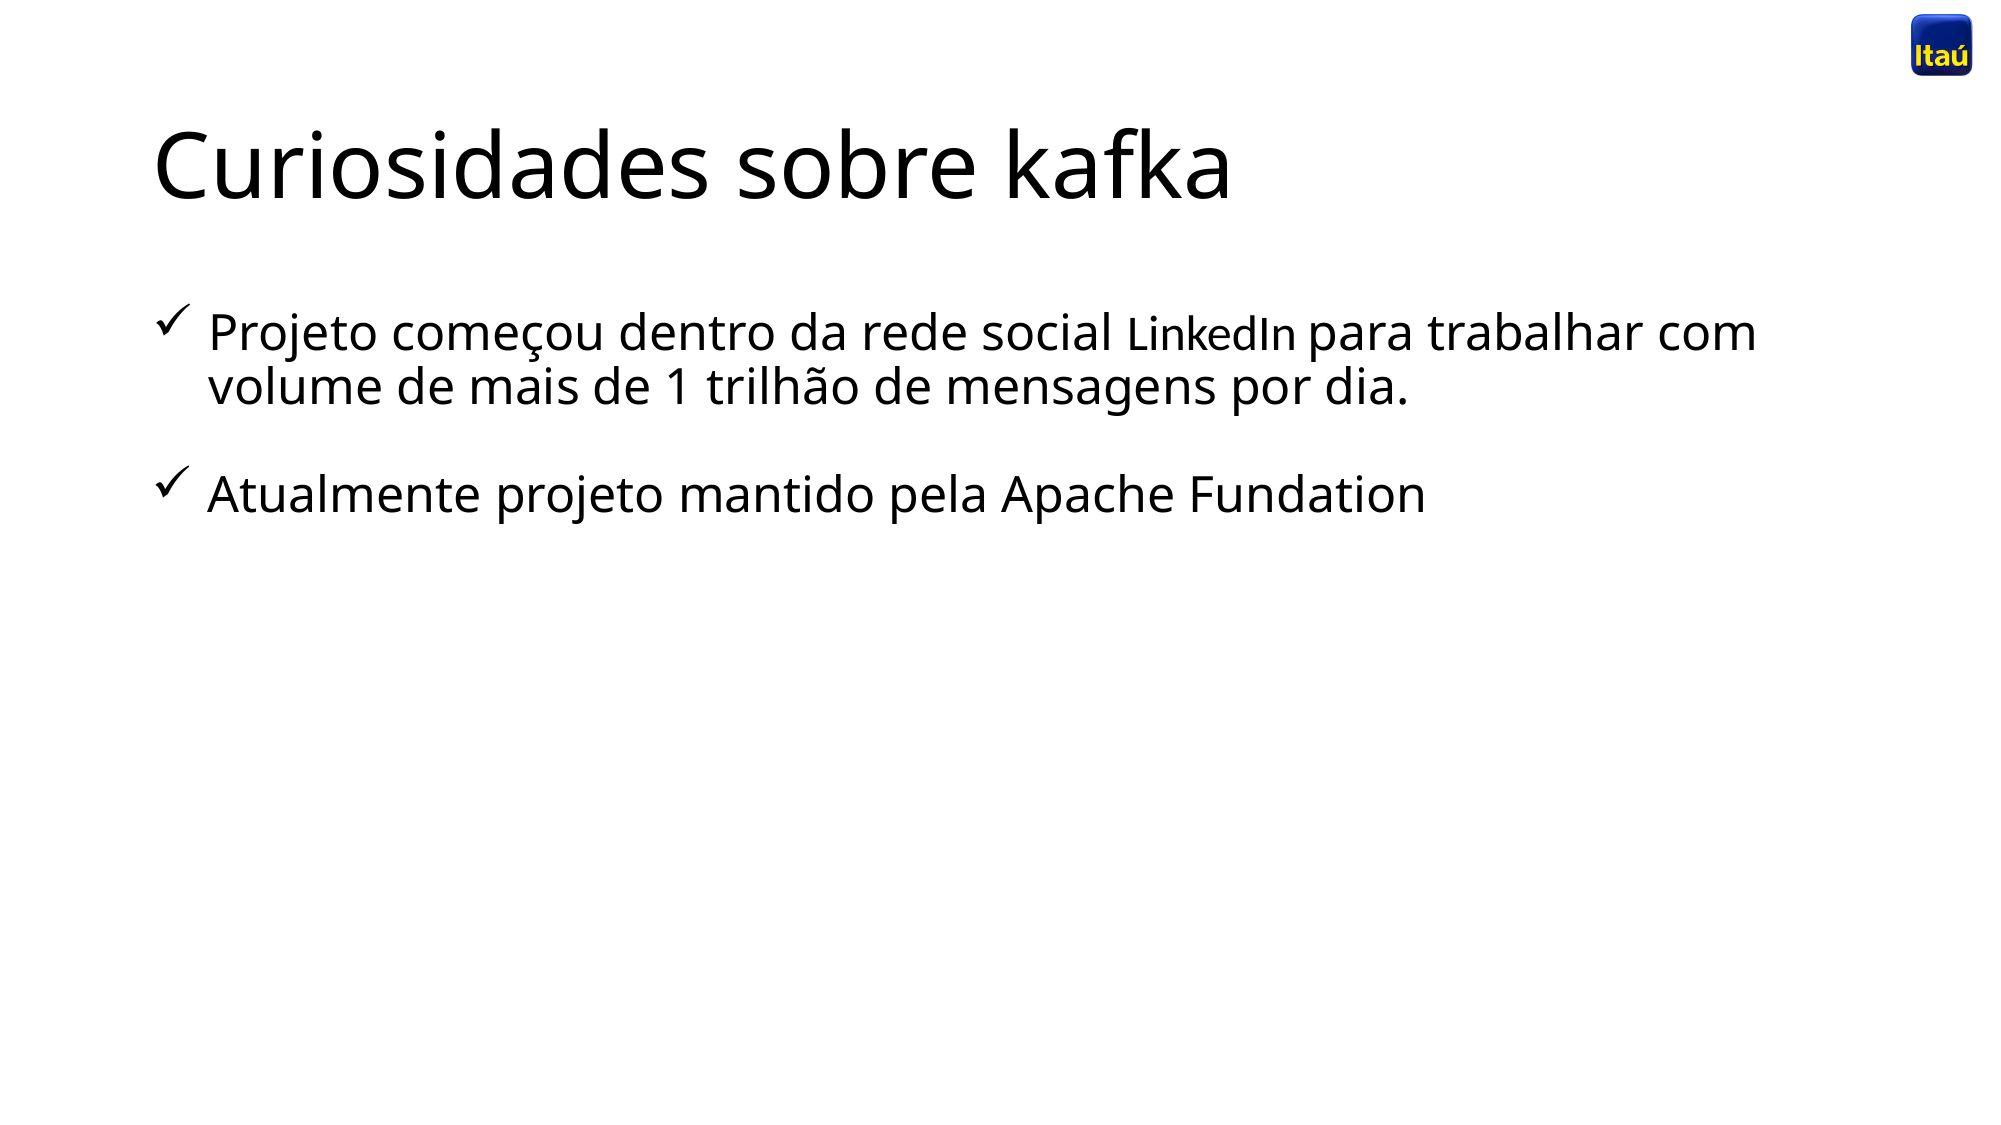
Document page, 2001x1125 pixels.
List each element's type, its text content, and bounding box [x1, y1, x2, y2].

text_box Atualmente projeto mantido pela Apache Fundation [136, 461, 1862, 624]
title Curiosidades sobre kafka [137, 59, 1863, 278]
list Projeto começou dentro da rede social LinkedIn para trabalhar com volume de mais de 1 trilhão de mensagens por dia. [137, 299, 1863, 462]
picture [1911, 14, 1973, 76]
